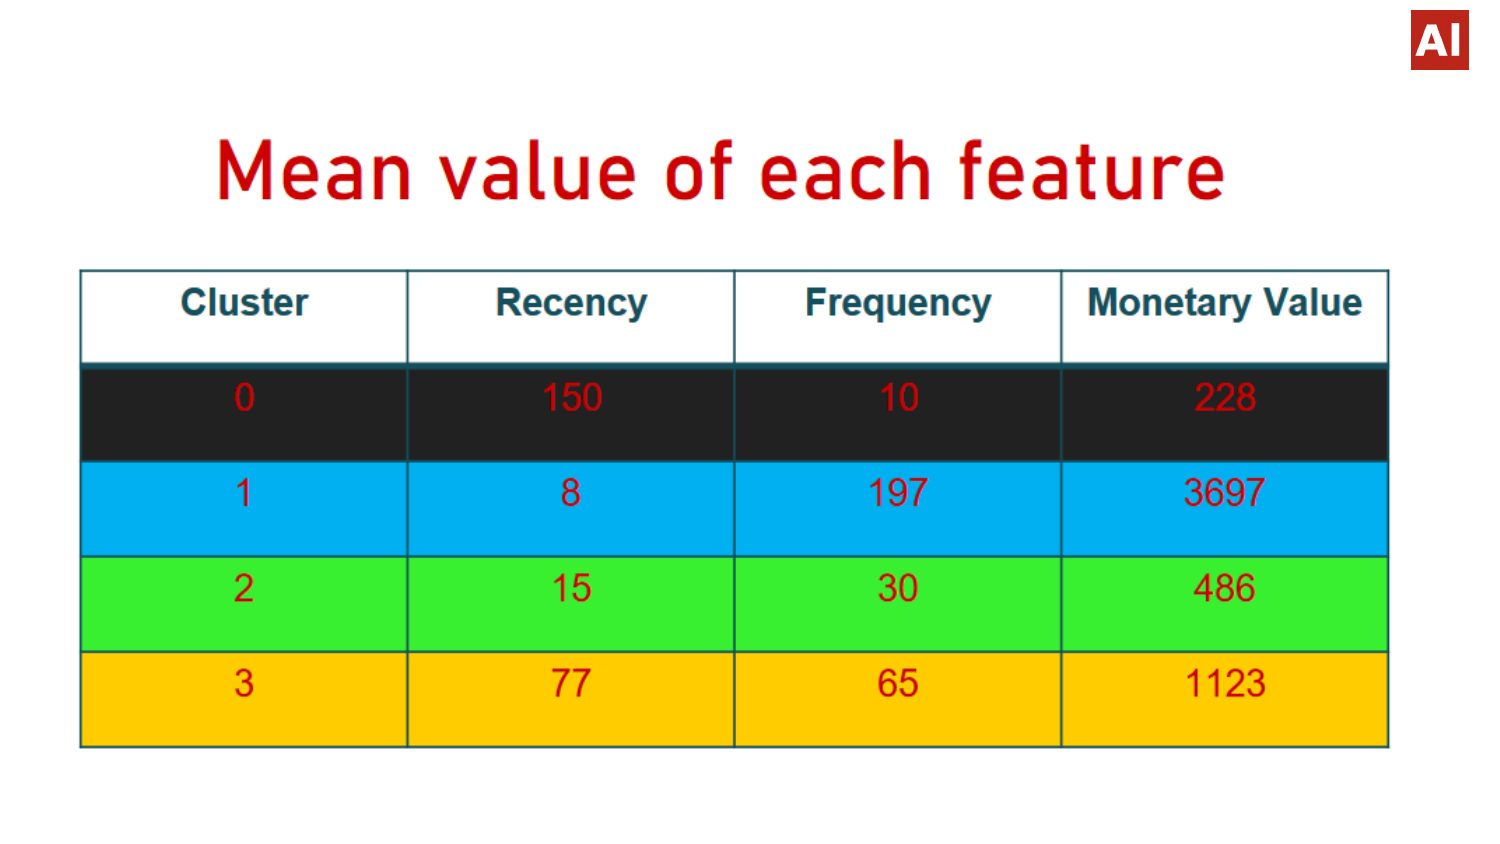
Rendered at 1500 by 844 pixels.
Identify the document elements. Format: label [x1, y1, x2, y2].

picture [0, 93, 1416, 792]
picture [1411, 10, 1469, 70]
